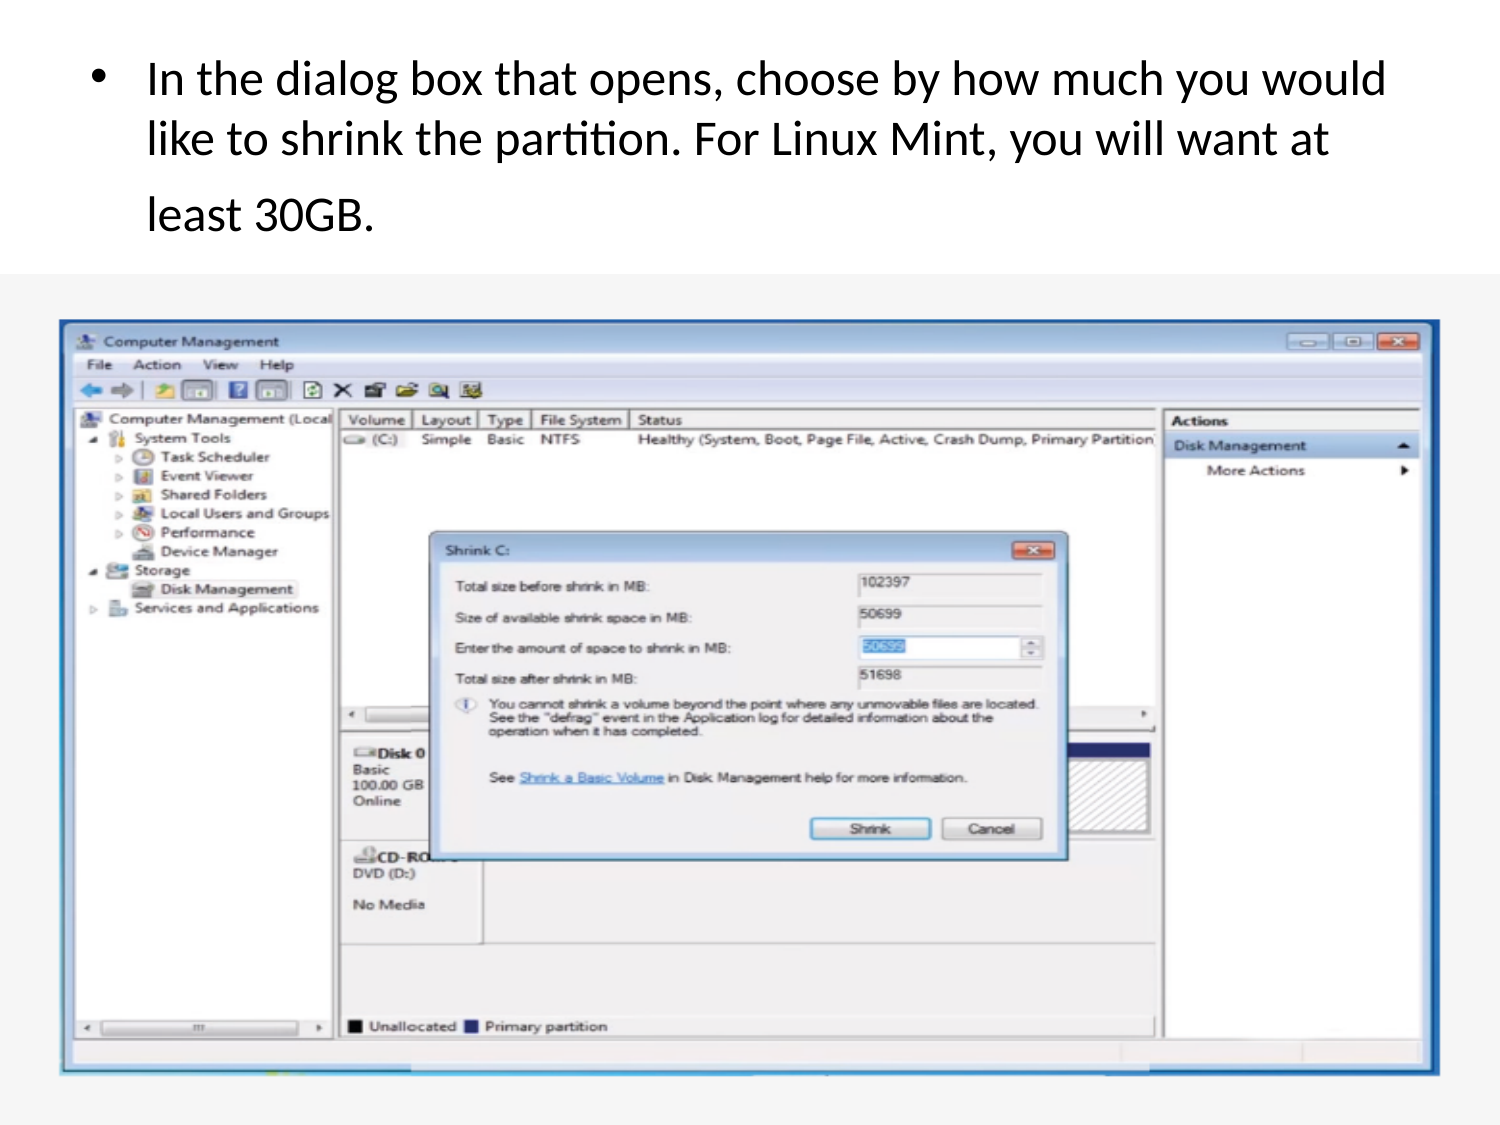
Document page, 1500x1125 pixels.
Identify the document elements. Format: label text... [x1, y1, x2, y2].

list In the dialog box that opens, choose by how much you would like to shrink the partition. For Linux Mint, you will want at least 30GB. [75, 37, 1425, 273]
picture [0, 274, 1500, 1125]
